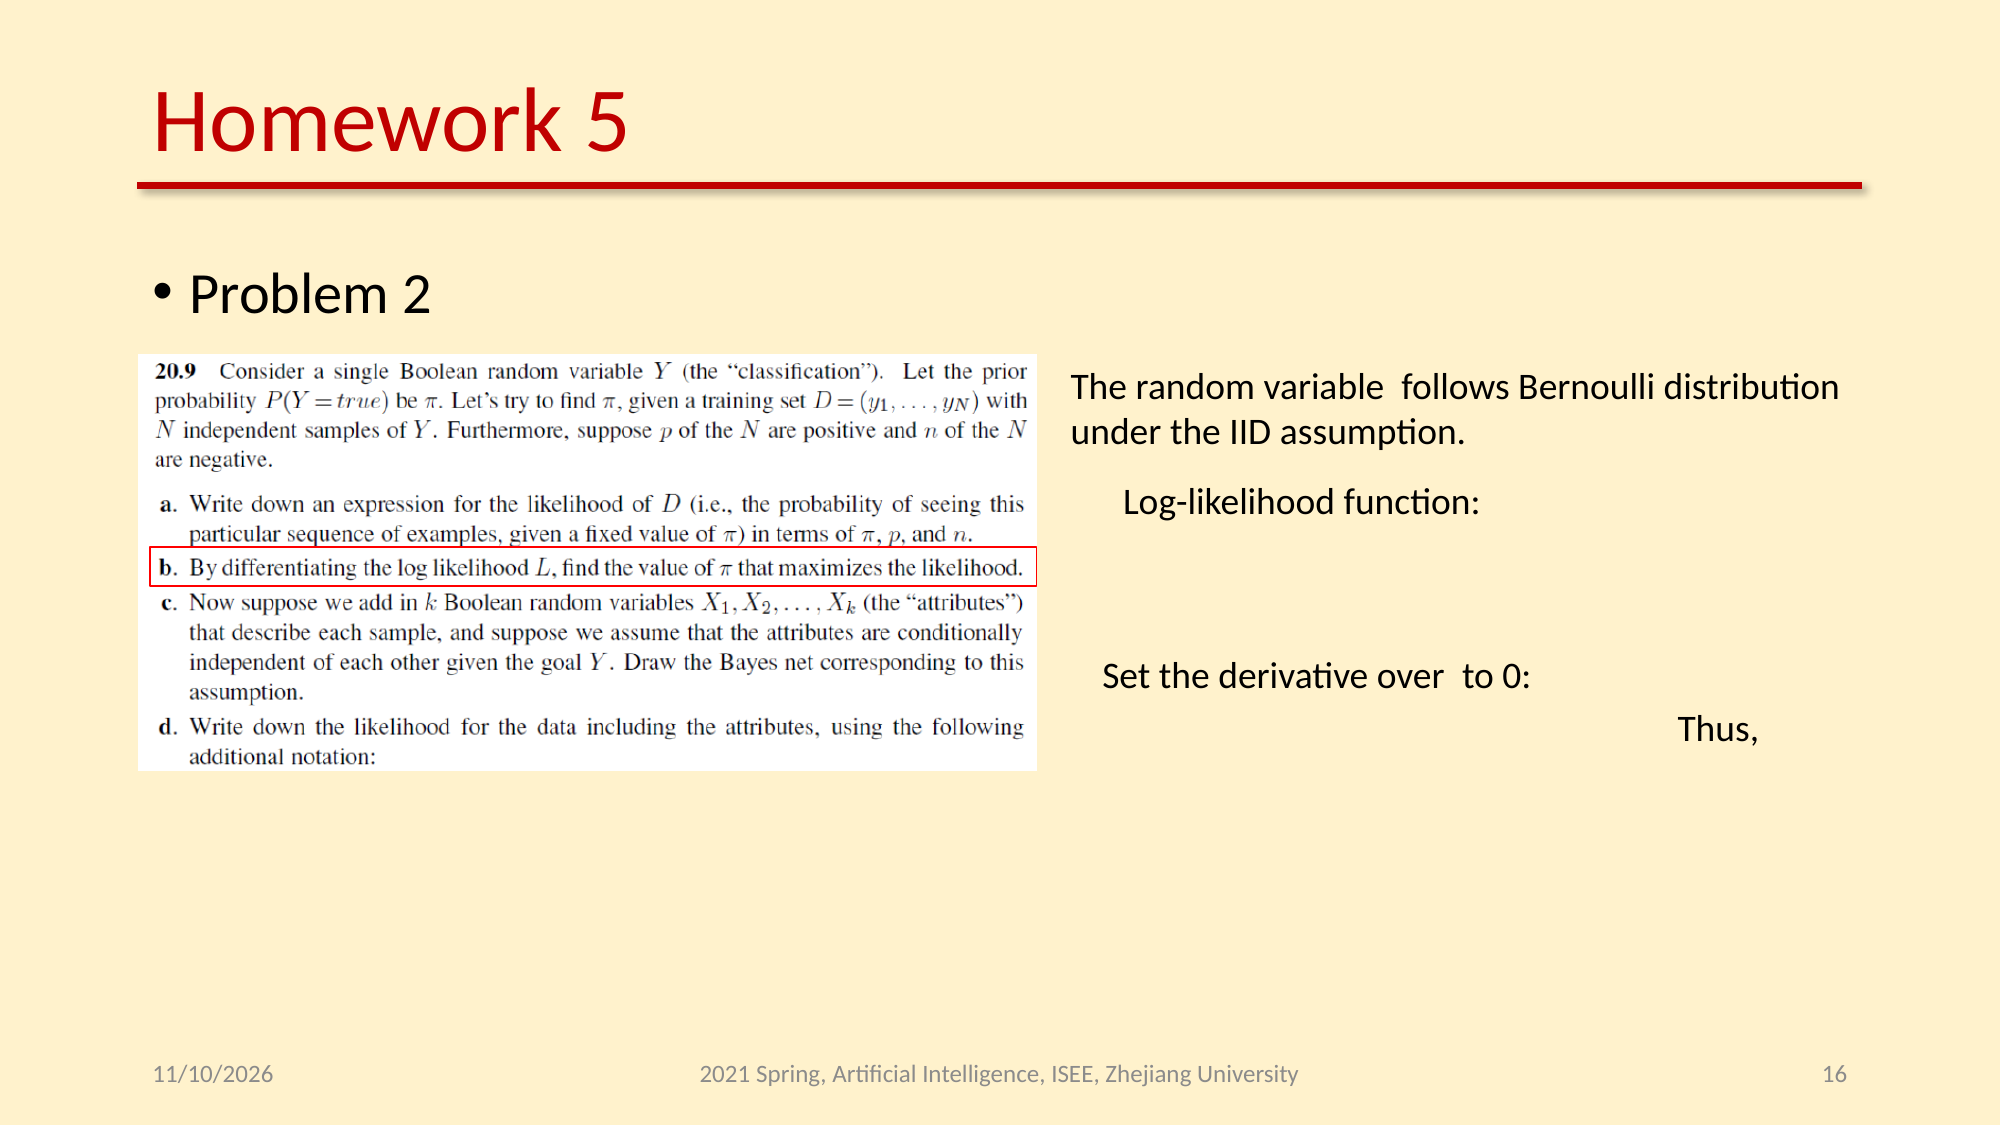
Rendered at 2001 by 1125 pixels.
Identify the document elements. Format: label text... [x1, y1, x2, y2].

title Homework 5 [137, 59, 1863, 183]
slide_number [137, 1042, 588, 1103]
list Problem 2 [137, 255, 1863, 1014]
slide_number 16 [1412, 1042, 1863, 1103]
footer 2021 Spring, Artificial Intelligence, ISEE, Zhejiang University [662, 1042, 1338, 1103]
picture [138, 354, 1037, 771]
